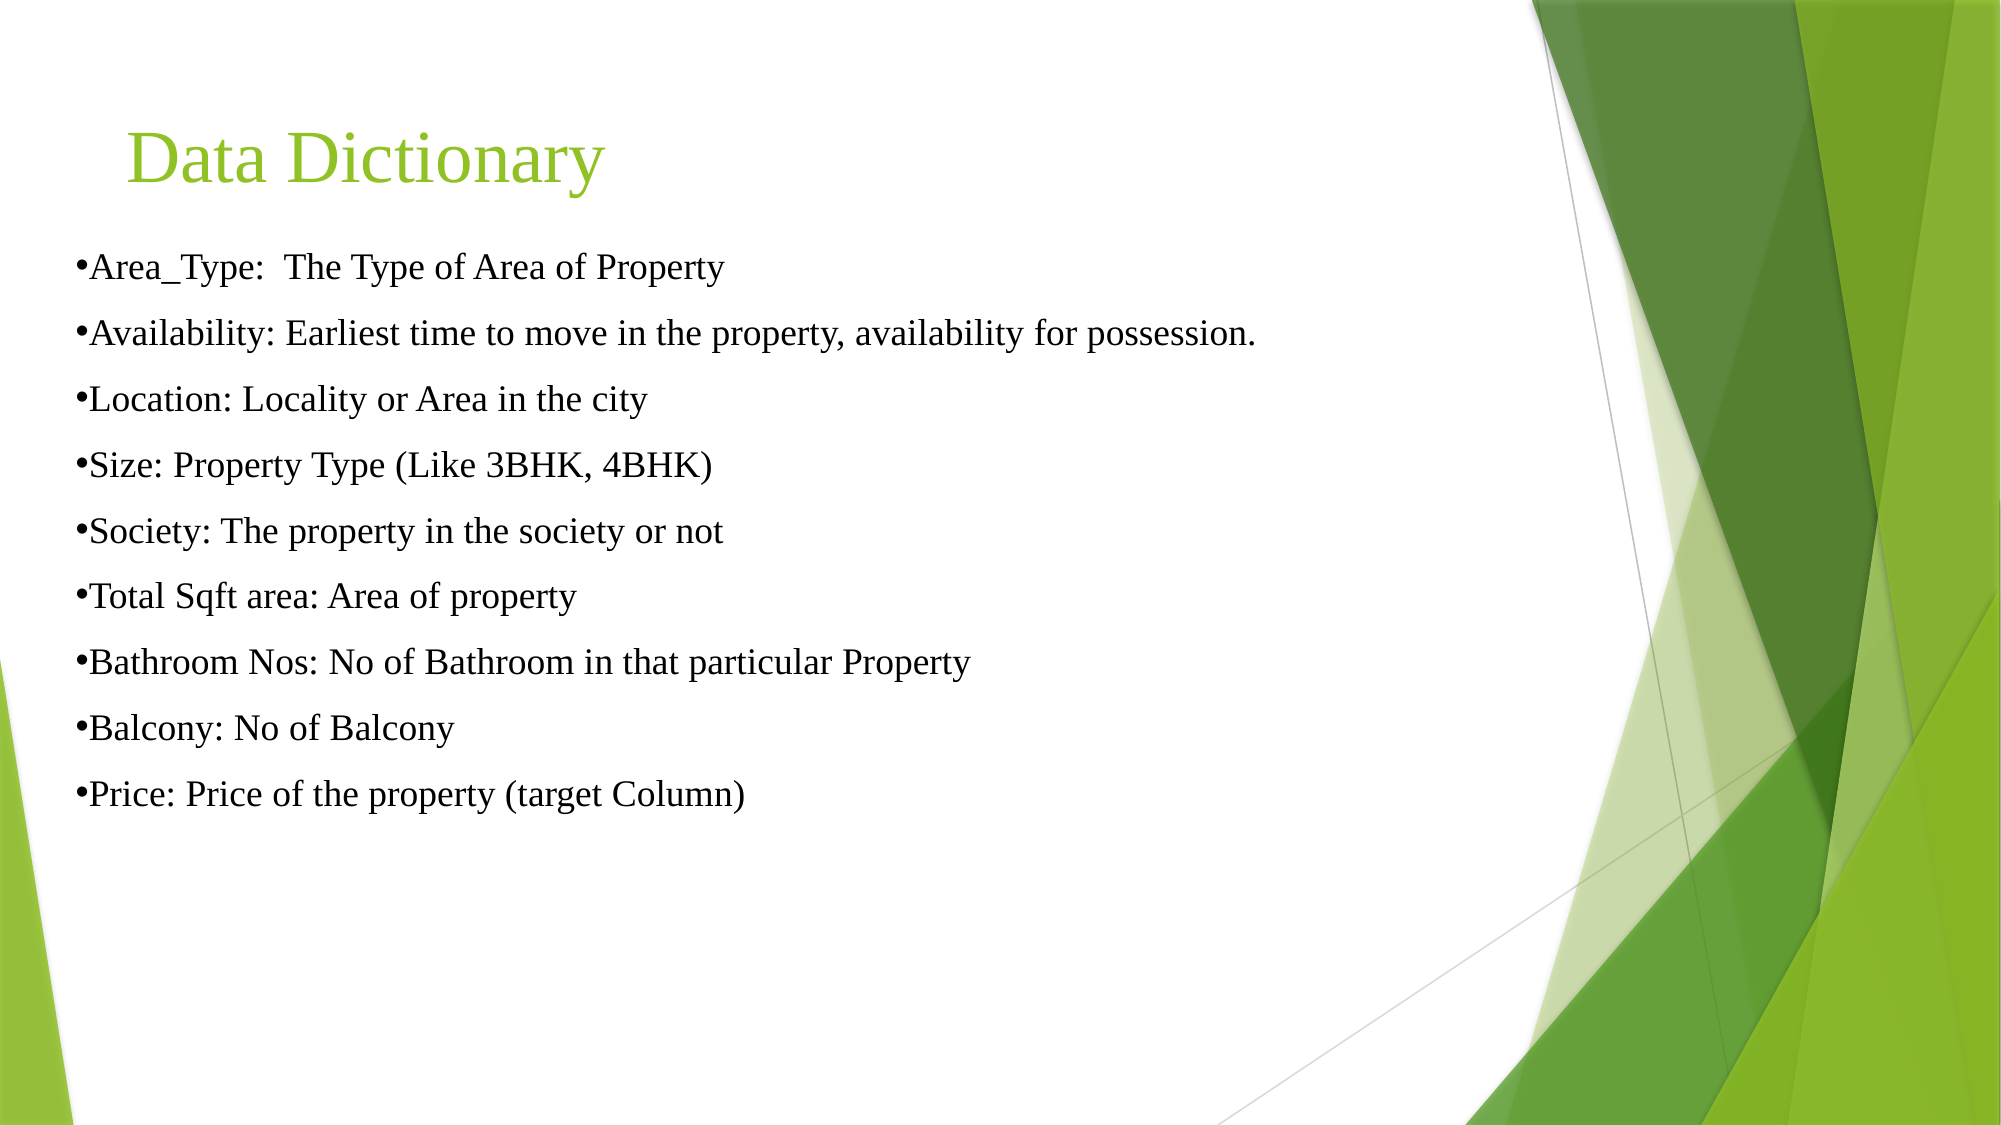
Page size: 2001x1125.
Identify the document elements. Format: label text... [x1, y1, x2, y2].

title Data Dictionary [111, 99, 1522, 317]
text_box Area_Type: The Type of Area of Property Availability: Earliest time to move in the property, availability for possession. Location: Locality or Area in the city Size: Property Type (Like 3BHK, 4BHK) Society: The property in the society or not Total Sqft area: Area of property Bathroom Nos: No of Bathroom in that particular Property Balcony: No of Balcony Price: Price of the property (target Column) [60, 234, 1481, 912]
